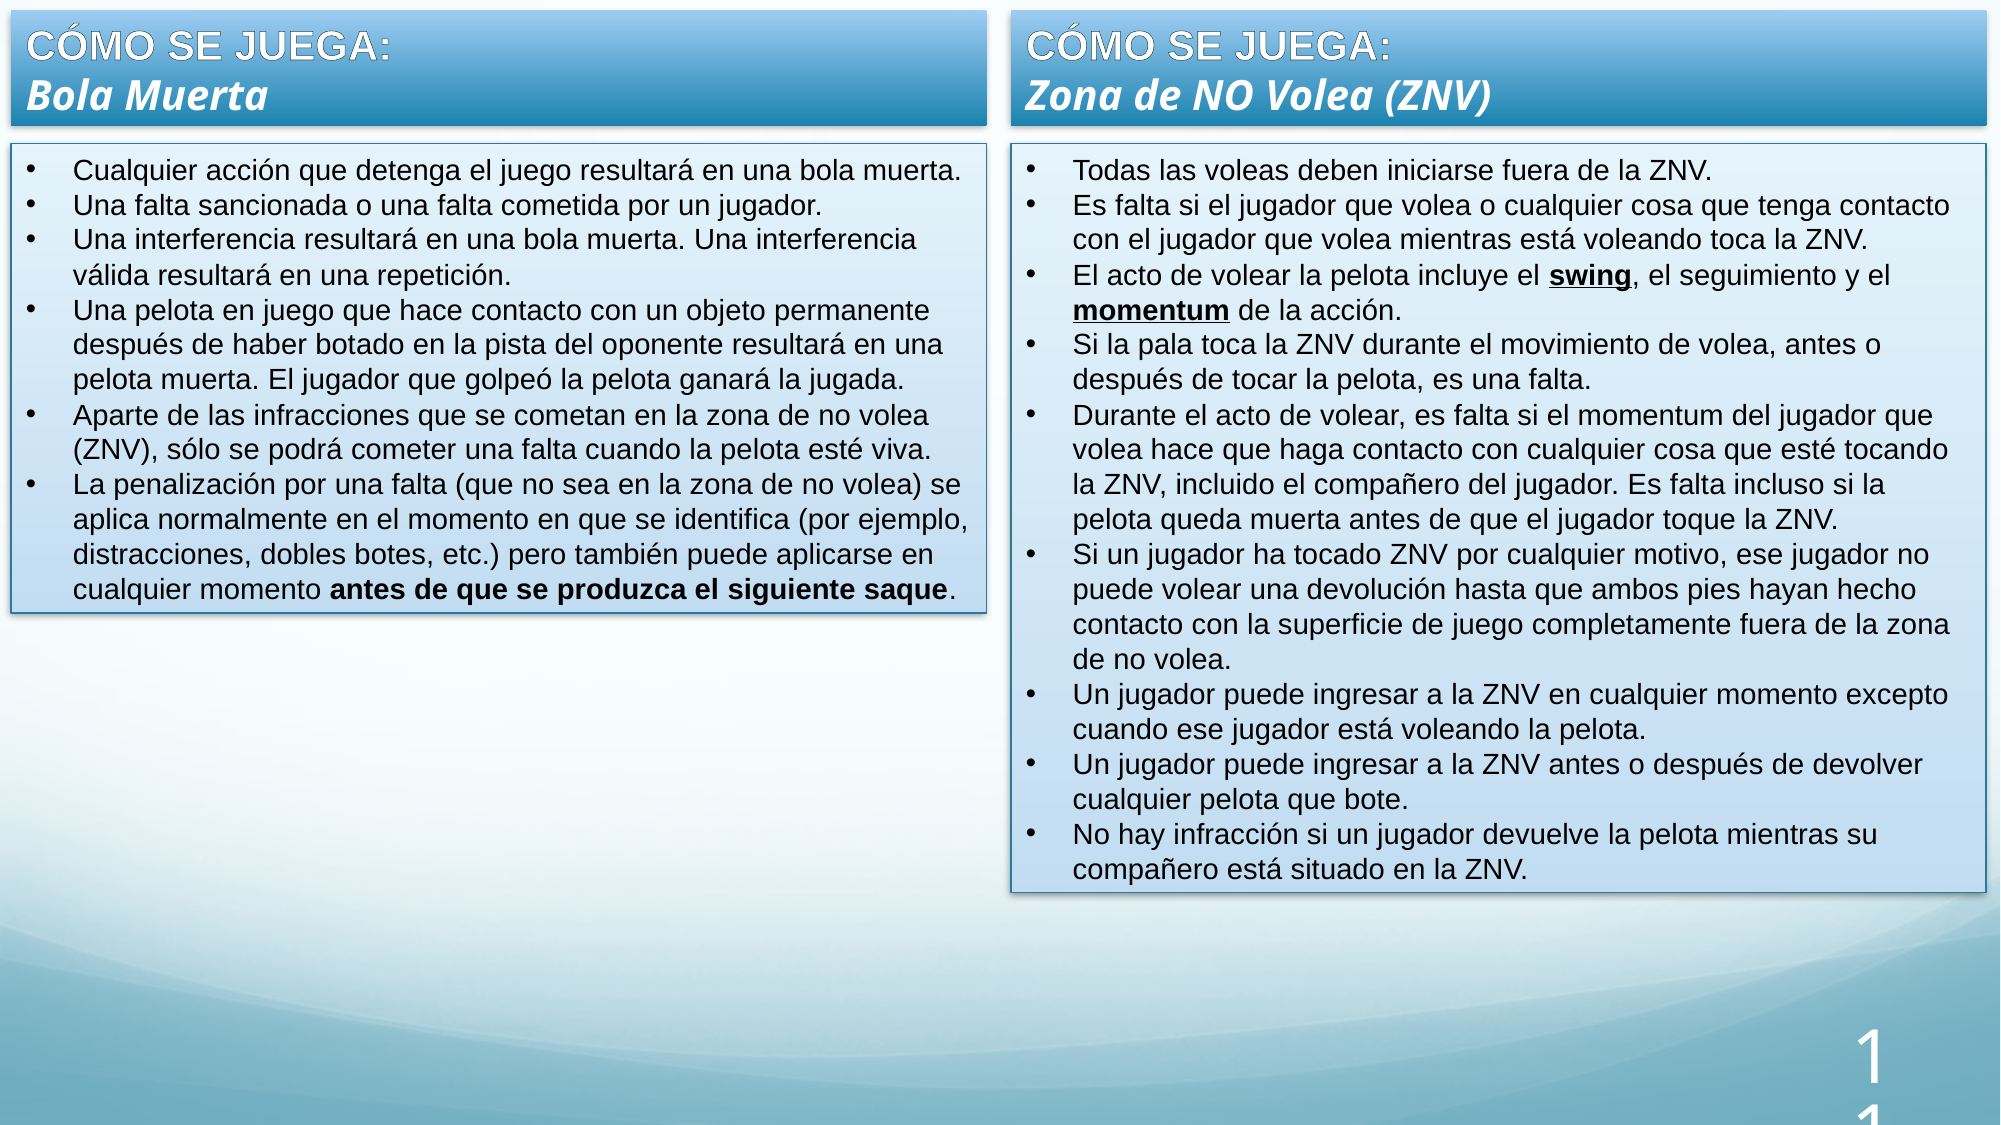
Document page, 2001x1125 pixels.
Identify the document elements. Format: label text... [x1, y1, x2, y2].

text_box Cualquier acción que detenga el juego resultará en una bola muerta. Una falta sancionada o una falta cometida por un jugador. Una interferencia resultará en una bola muerta. Una interferencia válida resultará en una repetición. Una pelota en juego que hace contacto con un objeto permanente después de haber botado en la pista del oponente resultará en una pelota muerta. El jugador que golpeó la pelota ganará la jugada. Aparte de las infracciones que se cometan en la zona de no volea (ZNV), sólo se podrá cometer una falta cuando la pelota esté viva. La penalización por una falta (que no sea en la zona de no volea) se aplica normalmente en el momento en que se identifica (por ejemplo, distracciones, dobles botes, etc.) pero también puede aplicarse en cualquier momento antes de que se produzca el siguiente saque. [10, 143, 987, 614]
slide_number 11 [1843, 901, 1945, 1125]
text_box Todas las voleas deben iniciarse fuera de la ZNV. Es falta si el jugador que volea o cualquier cosa que tenga contacto con el jugador que volea mientras está voleando toca la ZNV. El acto de volear la pelota incluye el swing, el seguimiento y el momentum de la acción. Si la pala toca la ZNV durante el movimiento de volea, antes o después de tocar la pelota, es una falta. Durante el acto de volear, es falta si el momentum del jugador que volea hace que haga contacto con cualquier cosa que esté tocando la ZNV, incluido el compañero del jugador. Es falta incluso si la pelota queda muerta antes de que el jugador toque la ZNV. Si un jugador ha tocado ZNV por cualquier motivo, ese jugador no puede volear una devolución hasta que ambos pies hayan hecho contacto con la superficie de juego completamente fuera de la zona de no volea. Un jugador puede ingresar a la ZNV en cualquier momento excepto cuando ese jugador está voleando la pelota. Un jugador puede ingresar a la ZNV antes o después de devolver cualquier pelota que bote. No hay infracción si un jugador devuelve la pelota mientras su compañero está situado en la ZNV. [1010, 143, 1987, 893]
text_box CÓMO SE JUEGA: Zona de NO Volea (ZNV) [1011, 10, 1987, 126]
text_box CÓMO SE JUEGA: Bola Muerta [11, 10, 987, 126]
picture [0, 0, 2001, 1125]
